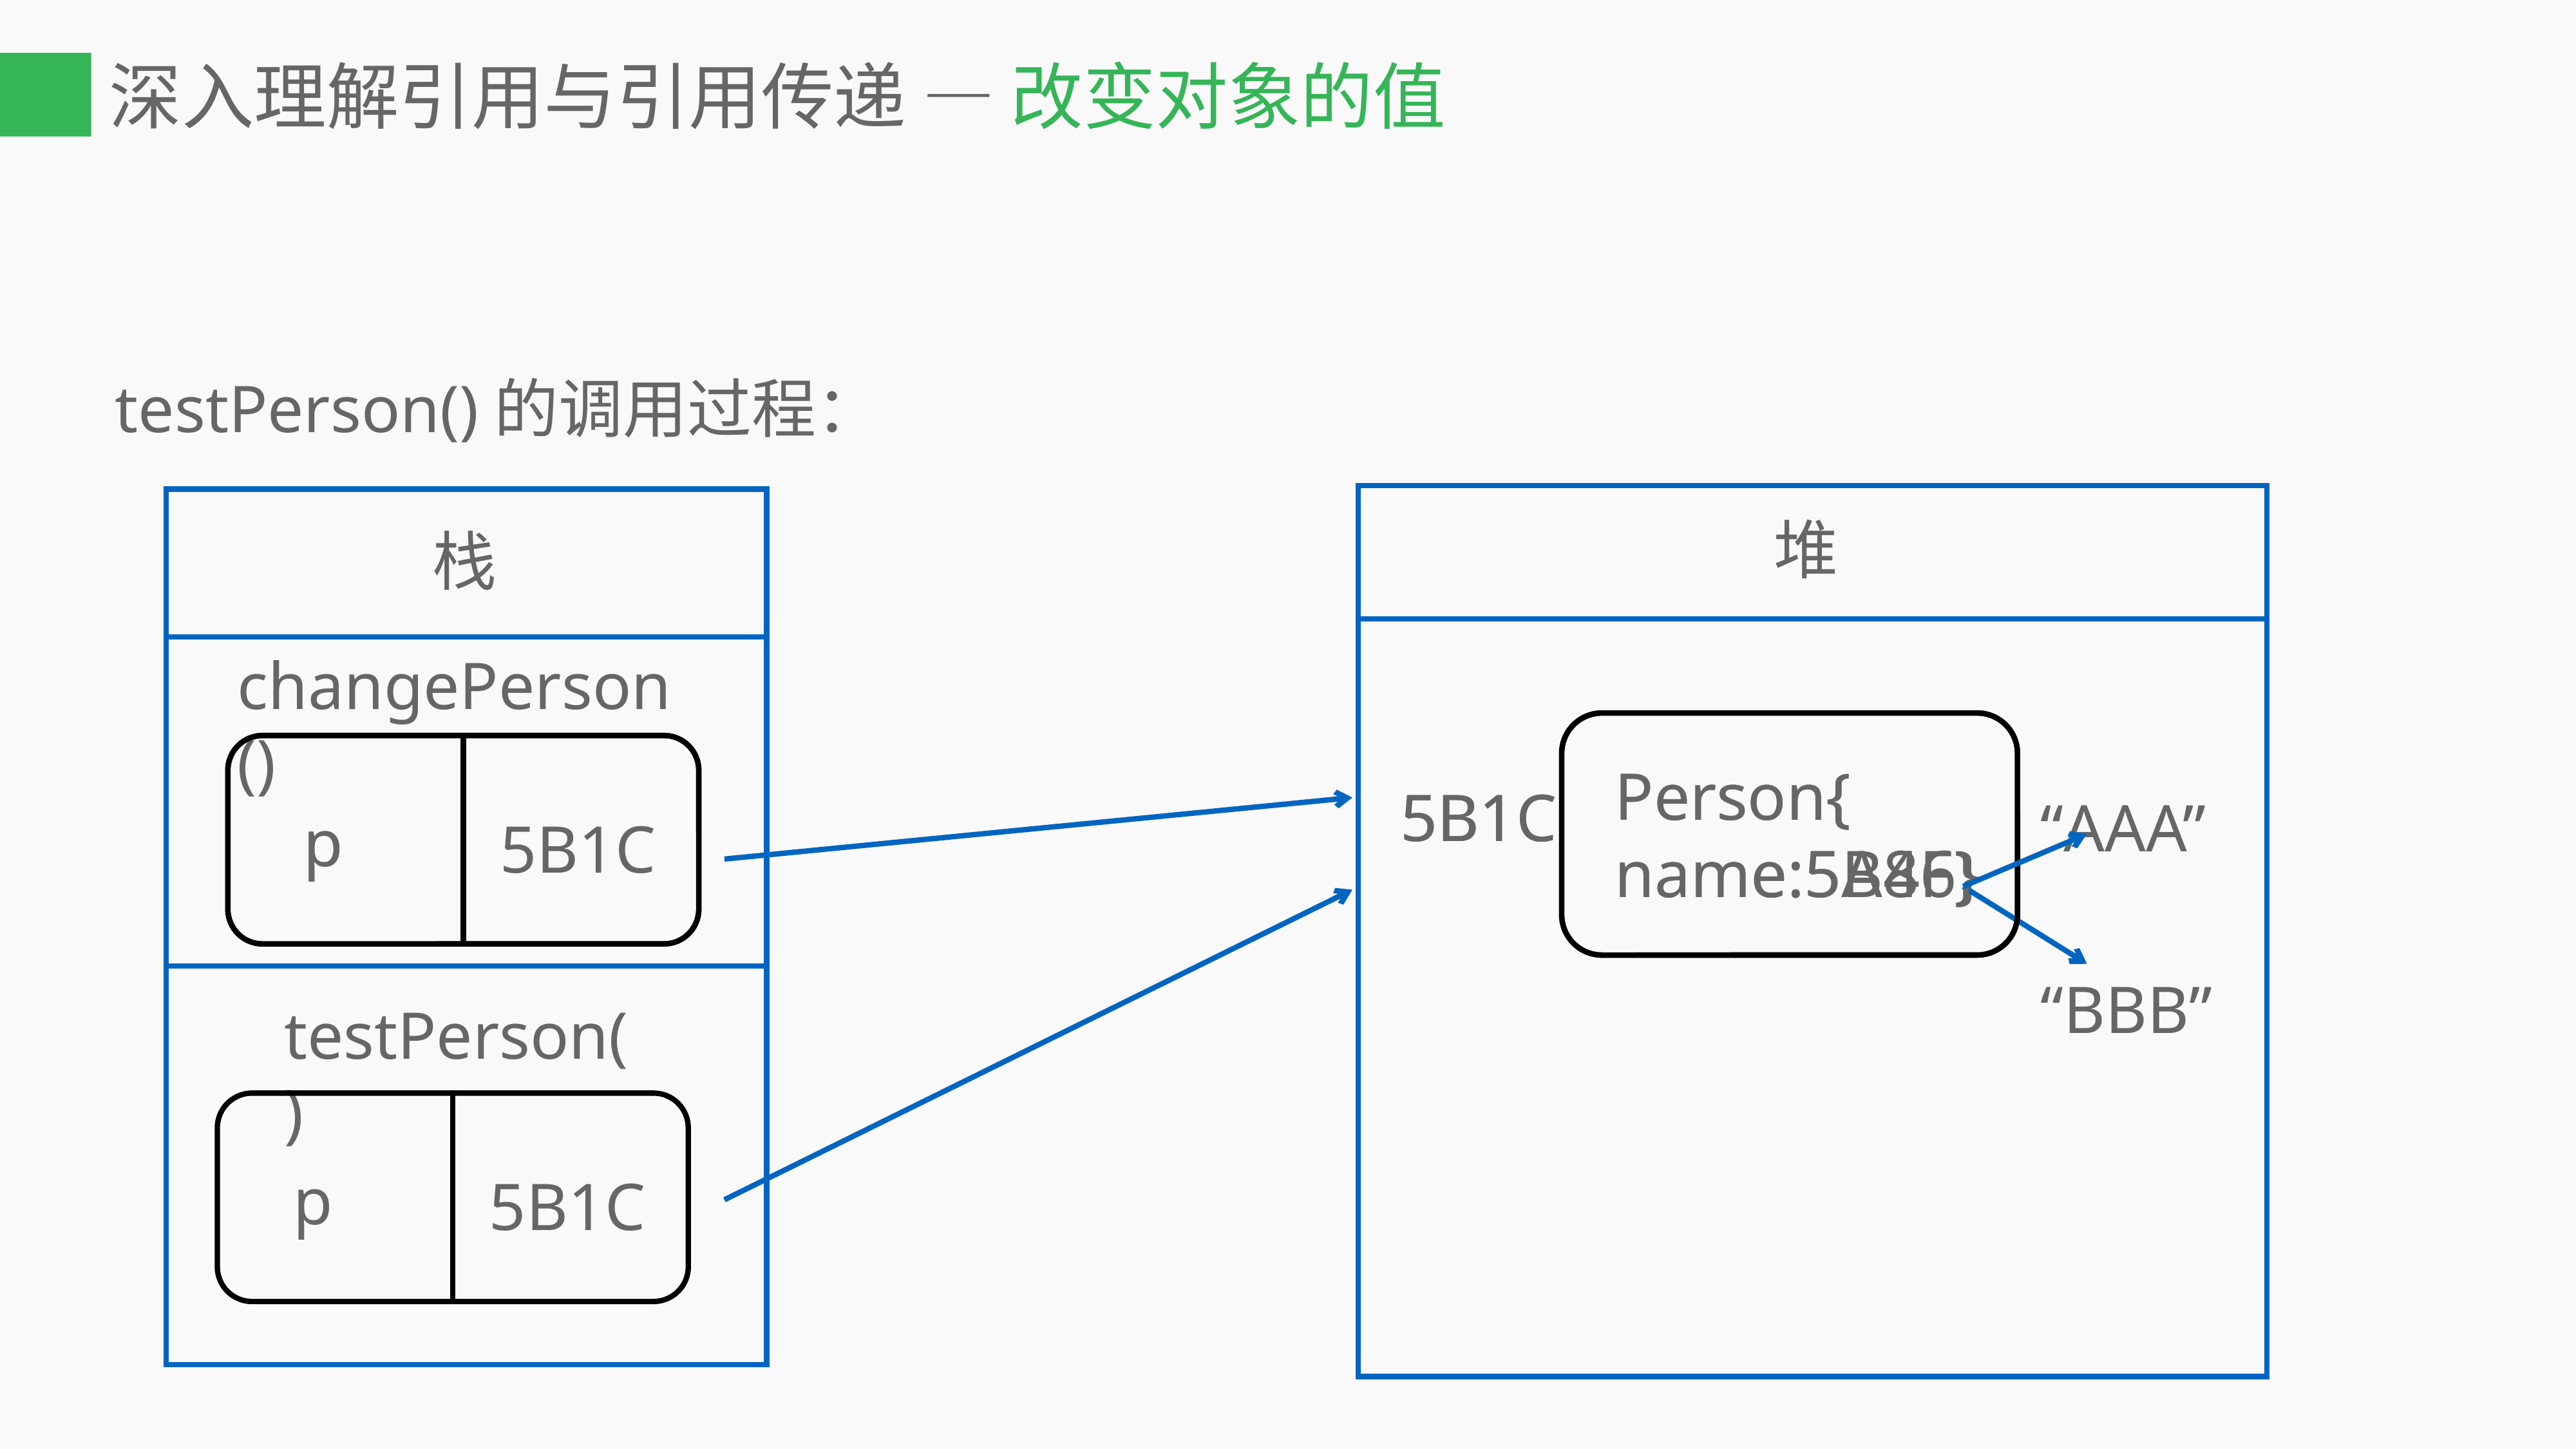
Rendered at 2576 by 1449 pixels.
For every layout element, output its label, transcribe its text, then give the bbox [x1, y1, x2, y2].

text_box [1390, 956, 2284, 1052]
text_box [724, 797, 1353, 860]
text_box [1390, 712, 2284, 956]
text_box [227, 734, 699, 944]
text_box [166, 489, 767, 1365]
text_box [724, 889, 1353, 1200]
title 深入理解引用与引用传递 — 改变对象的值 [108, 44, 2540, 144]
picture [0, 53, 91, 137]
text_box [217, 1091, 688, 1302]
subtitle testPerson()的调用过程： [115, 337, 2461, 1424]
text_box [1358, 485, 2268, 1377]
